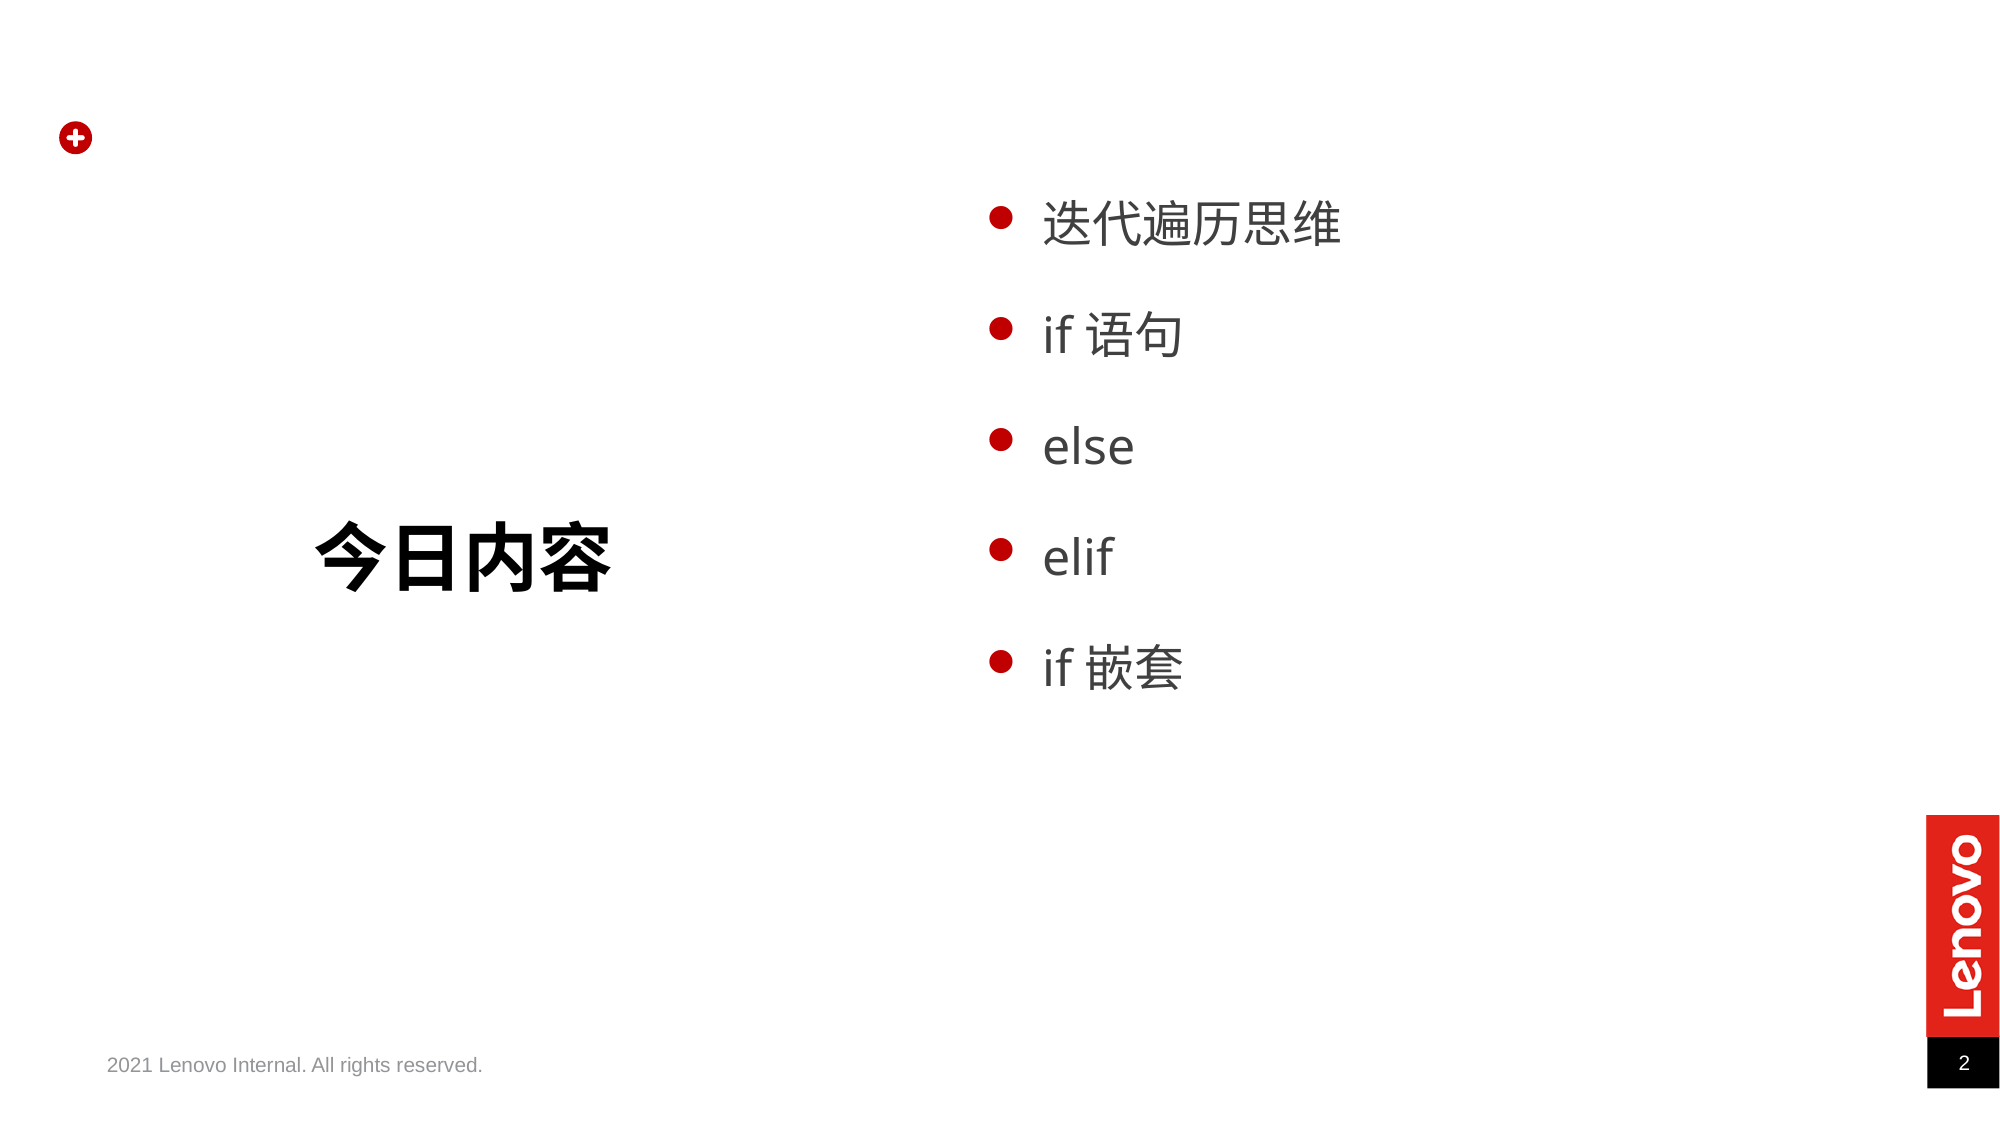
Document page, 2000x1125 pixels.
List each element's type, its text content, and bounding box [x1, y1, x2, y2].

title 今日内容 [298, 503, 932, 622]
picture [1926, 815, 2000, 1037]
list 迭代遍历思维 if语句 else elif if嵌套 [971, 155, 1756, 970]
